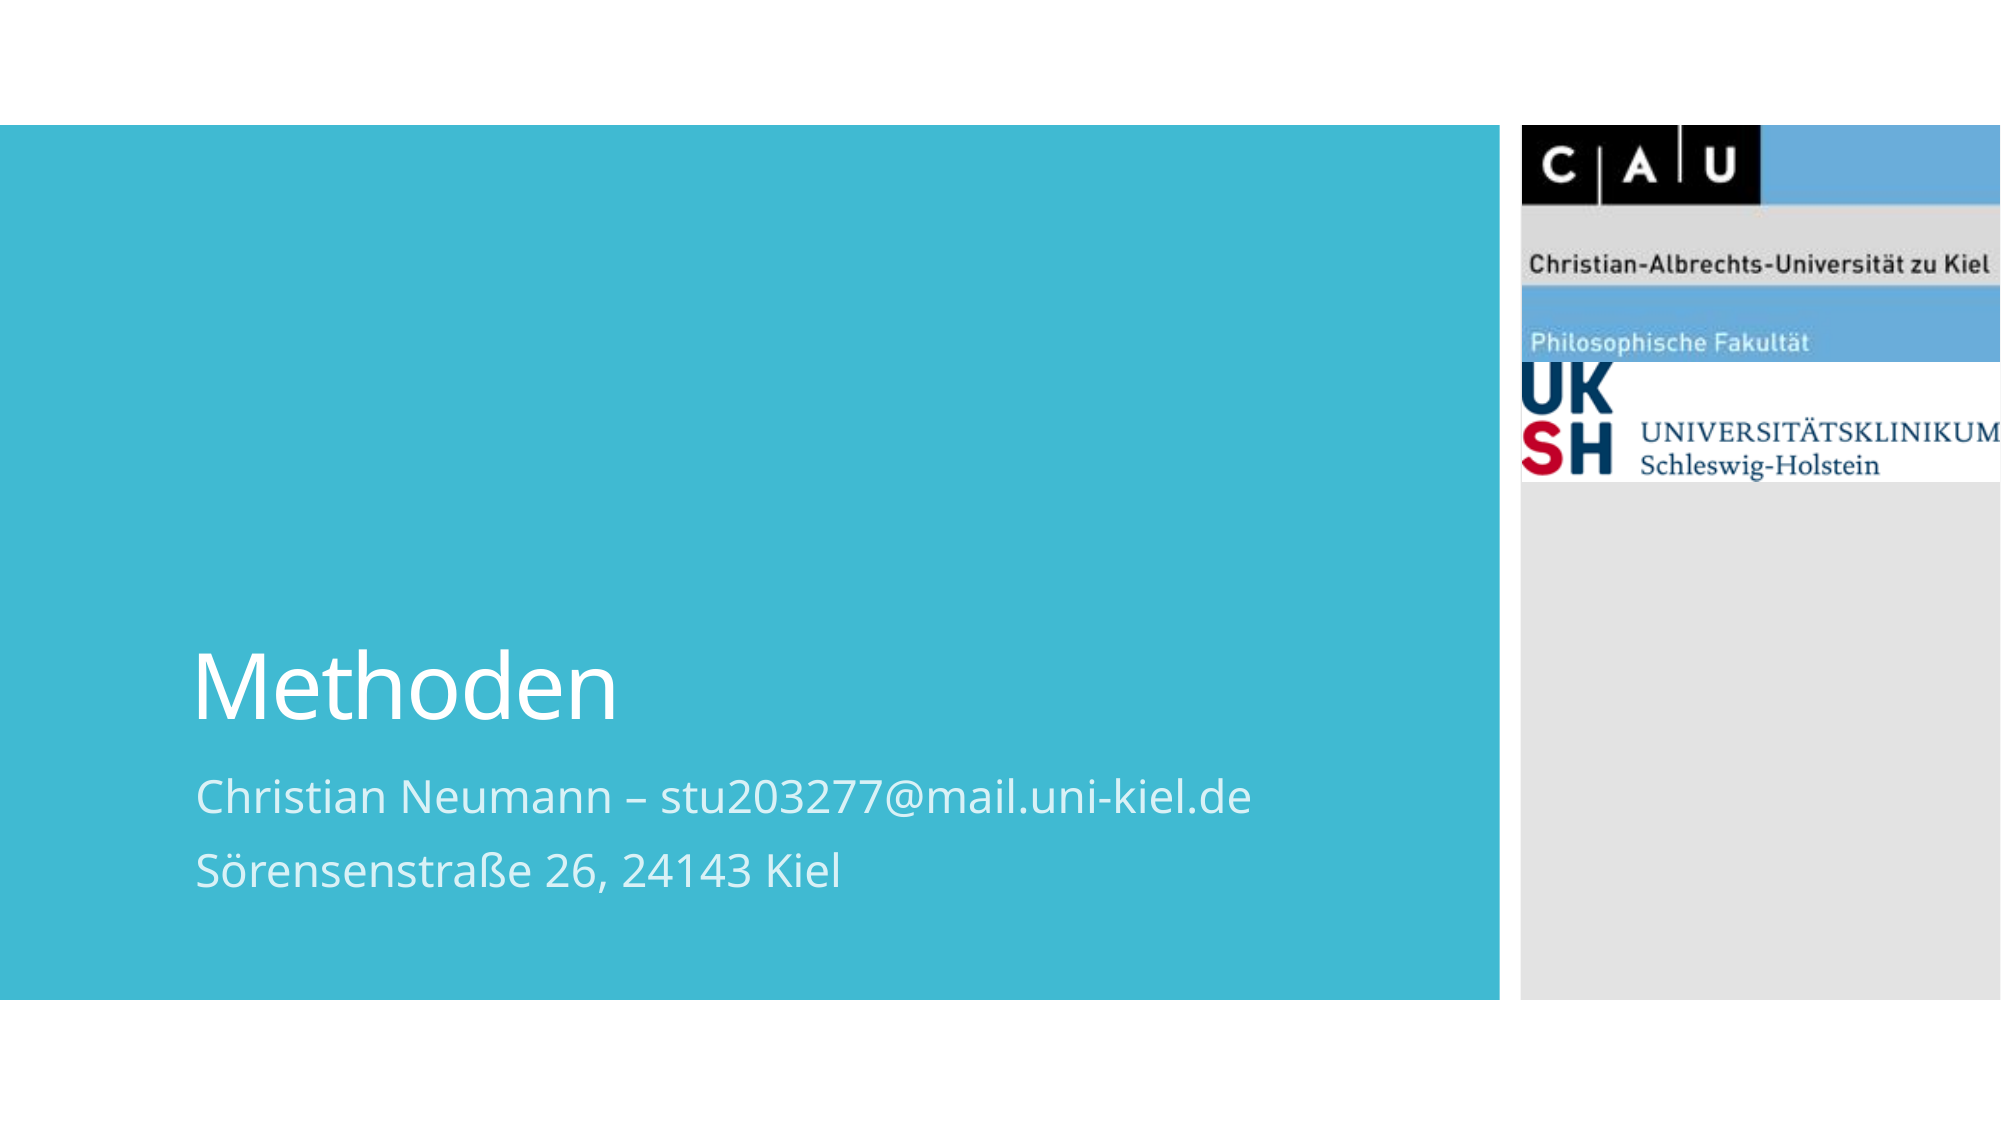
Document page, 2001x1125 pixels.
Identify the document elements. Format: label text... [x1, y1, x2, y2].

title Methoden [175, 213, 1376, 747]
subtitle Christian Neumann – stu203277@mail.uni-kiel.de Sörensenstraße 26, 24143 Kiel [180, 766, 1381, 917]
picture [1521, 124, 2000, 482]
